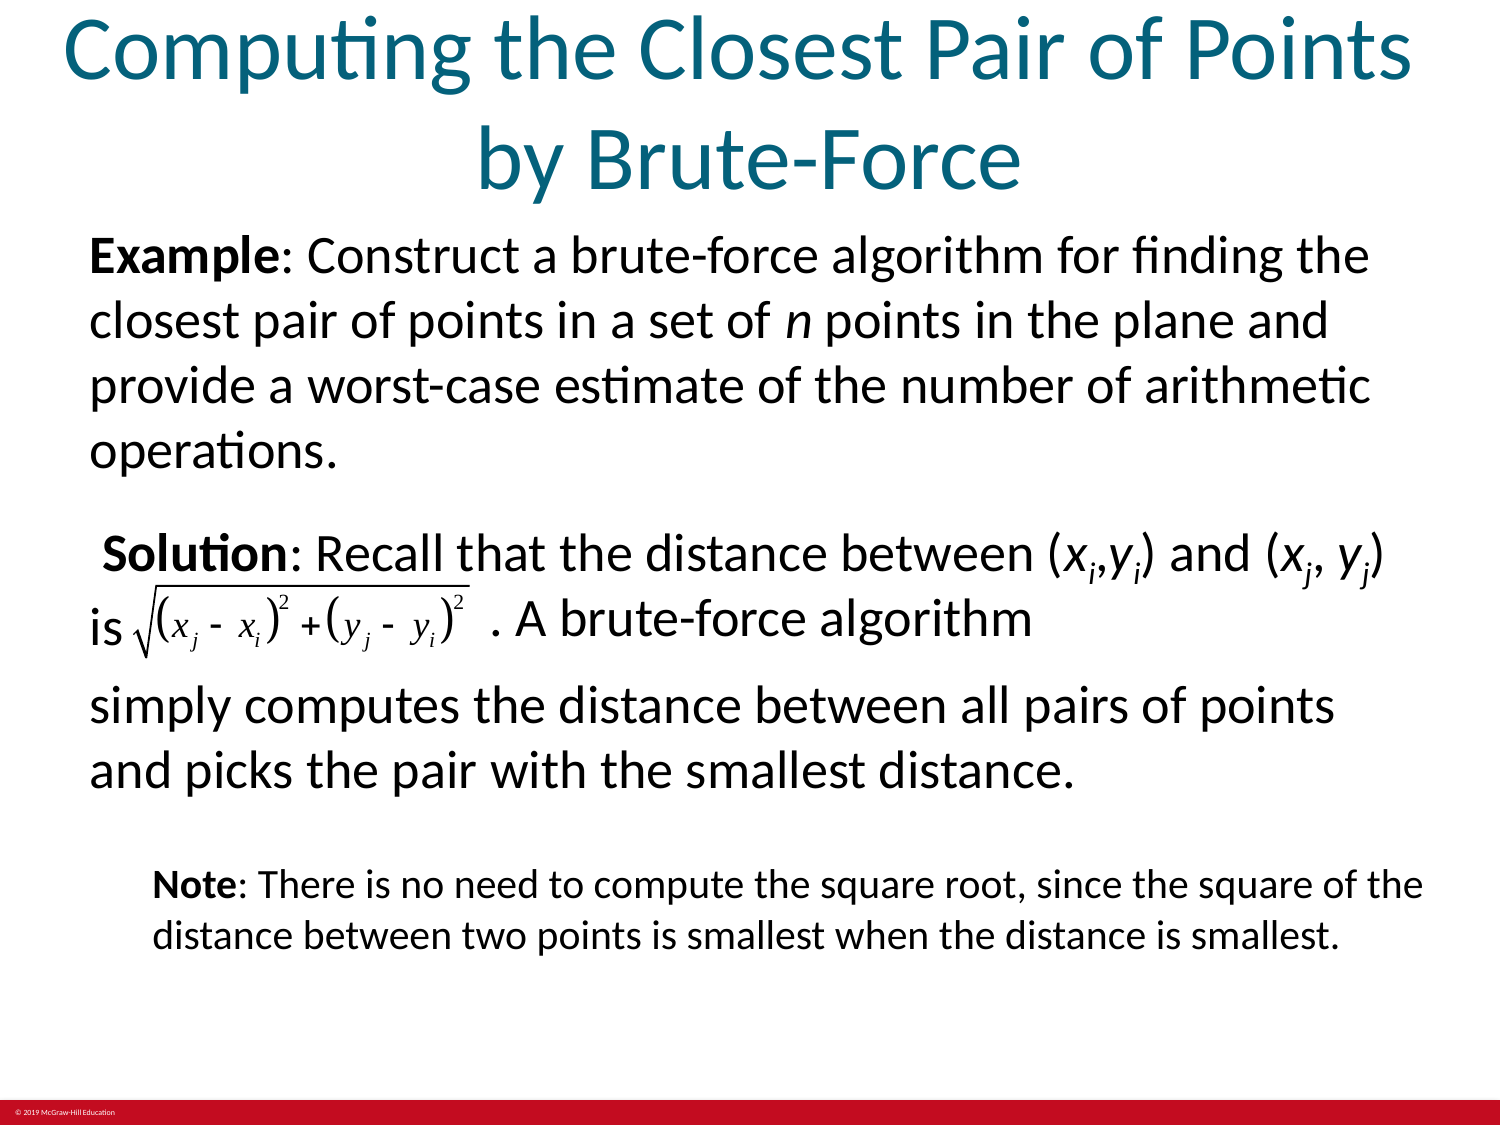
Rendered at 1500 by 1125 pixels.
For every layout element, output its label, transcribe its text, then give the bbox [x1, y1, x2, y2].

list Note: There is no need to compute the square root, since the square of the distance between two points is smallest when the distance is smallest. [137, 849, 1450, 963]
title Computing the Closest Pair of Points by Brute-Force [0, 0, 1500, 195]
list simply computes the distance between all pairs of points and picks the pair with the smallest distance. [75, 662, 1425, 800]
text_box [126, 578, 477, 667]
list Example: Construct a brute-force algorithm for finding the closest pair of points in a set of n points in the plane and provide a worst-case estimate of the number of arithmetic operations. Solution: Recall that the distance between (xi,yi) and (xj, yj) is [75, 212, 1425, 650]
list . A brute-force algorithm [474, 575, 1054, 650]
